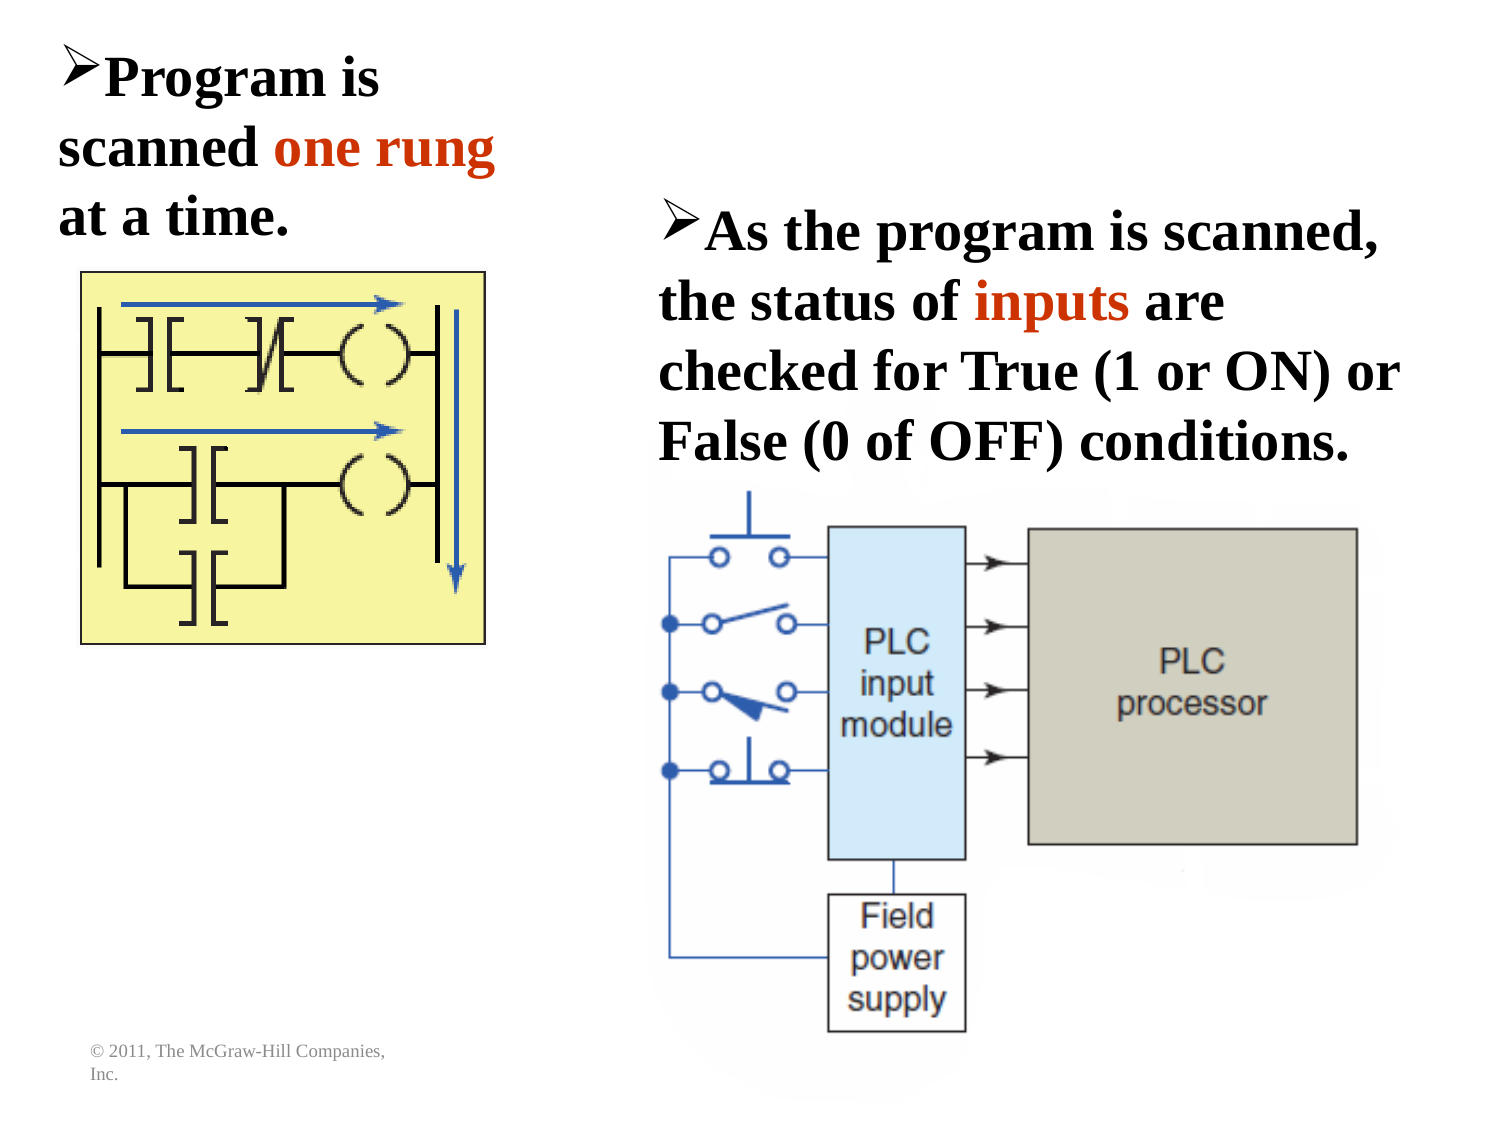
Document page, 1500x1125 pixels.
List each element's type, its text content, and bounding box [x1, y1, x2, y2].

text_box Program is scanned one rung at a time. [43, 30, 564, 255]
slide_number © 2011, The McGraw-Hill Companies, Inc. [75, 1042, 425, 1103]
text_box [76, 266, 489, 649]
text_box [643, 184, 1448, 1106]
